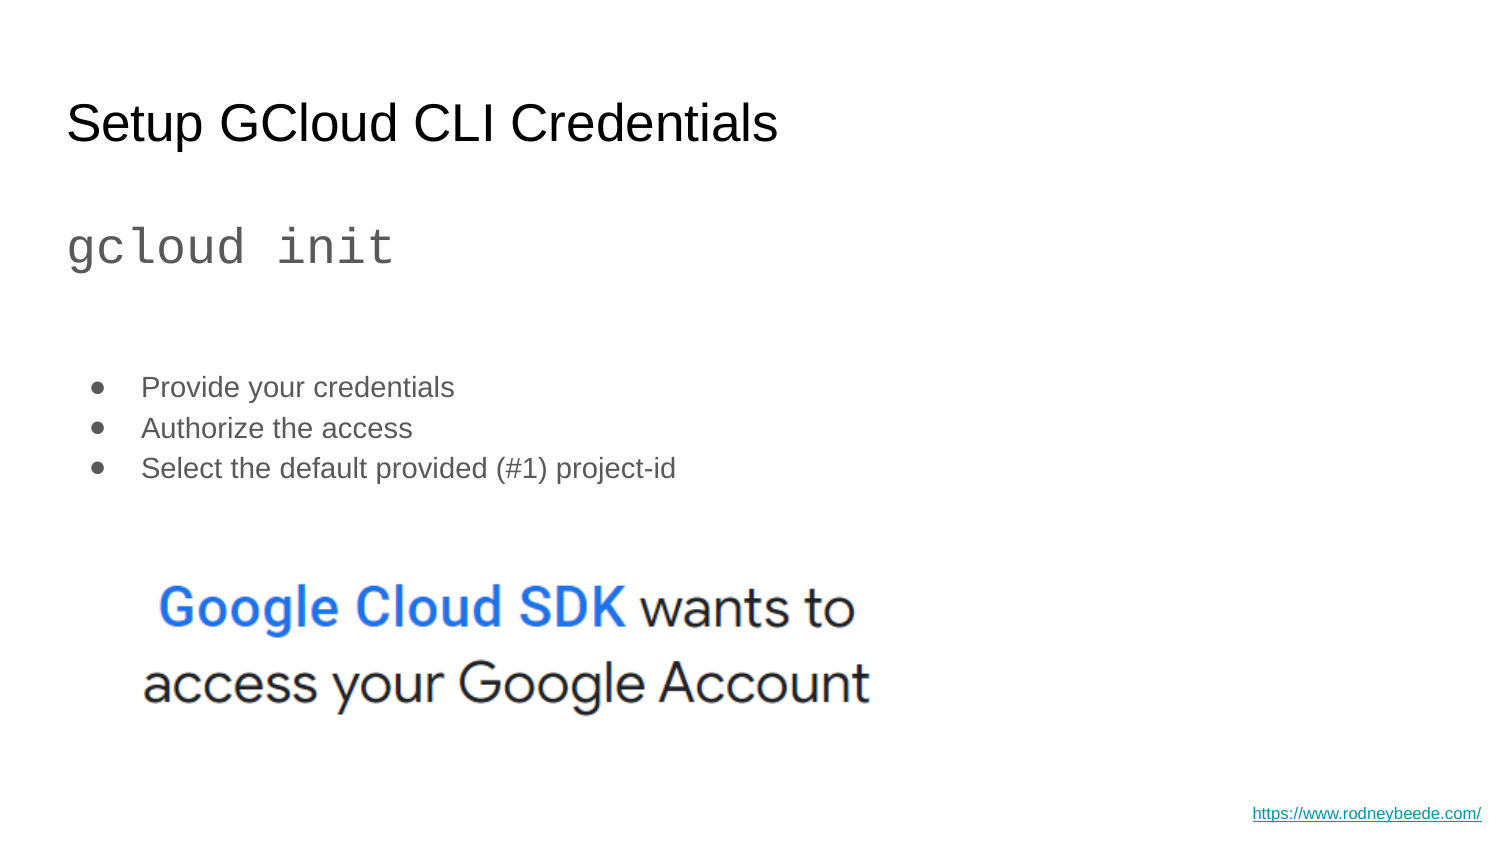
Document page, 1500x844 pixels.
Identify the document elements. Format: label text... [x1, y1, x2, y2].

title Setup GCloud CLI Credentials [51, 72, 1449, 167]
picture [45, 531, 951, 729]
list gcloud init Provide your credentials Authorize the access Select the default provided (#1) project-id [51, 189, 1449, 750]
